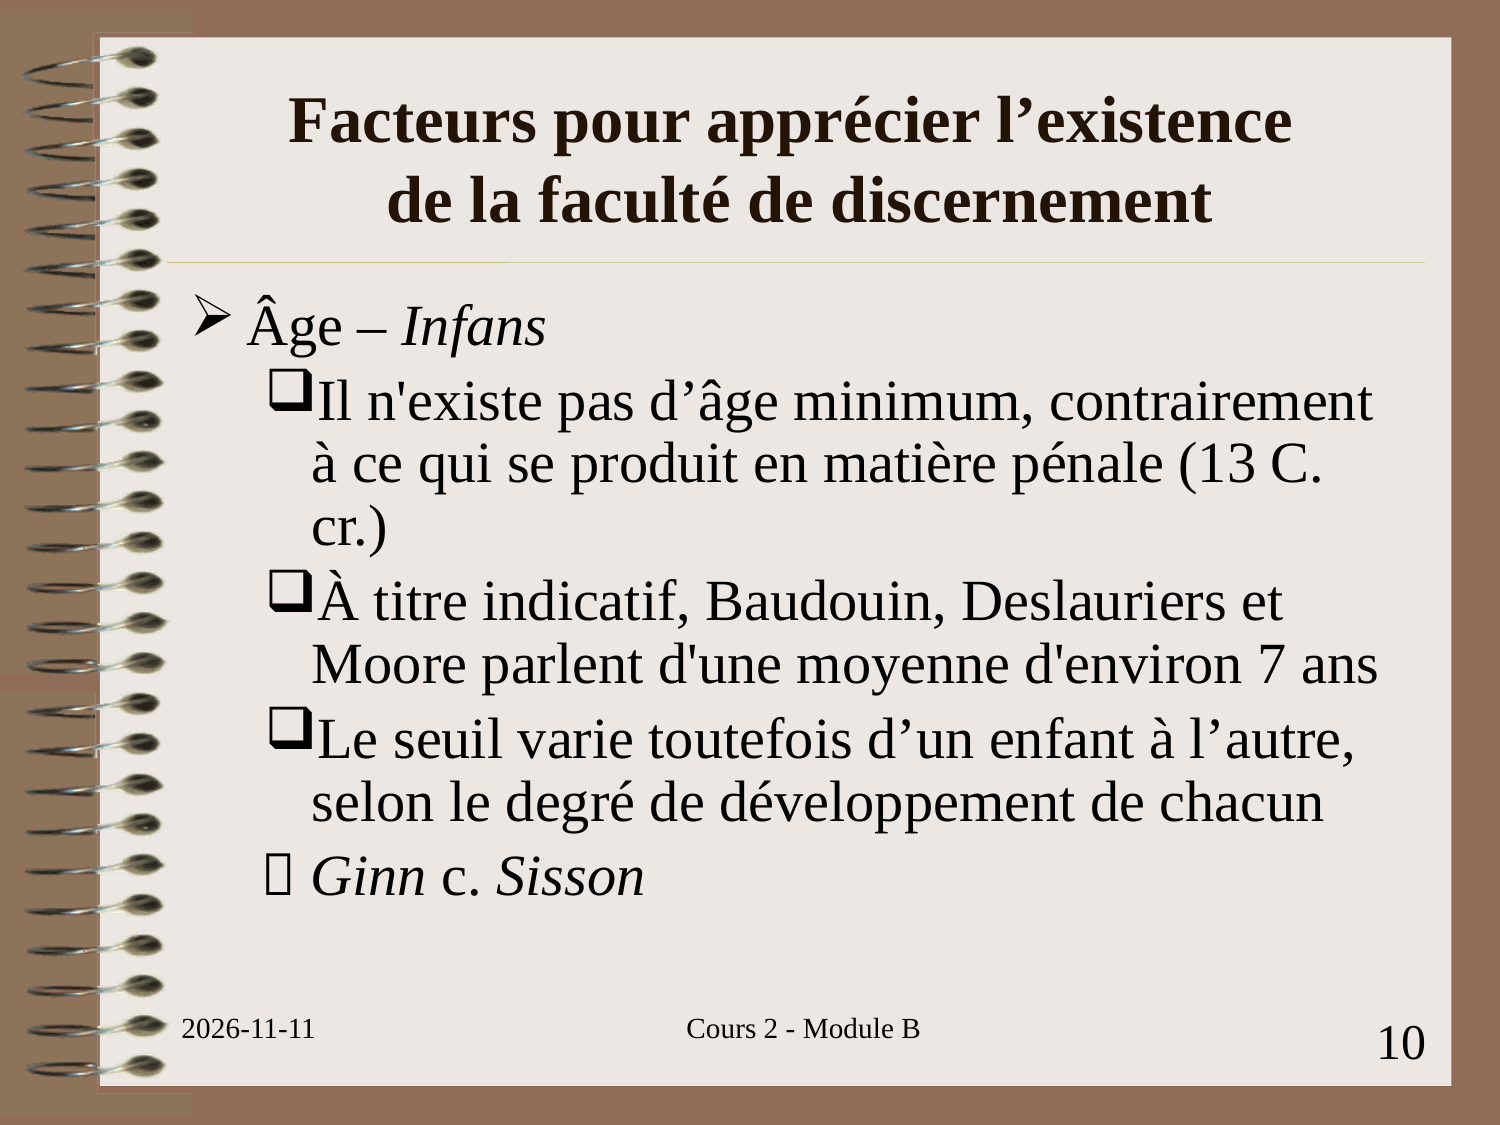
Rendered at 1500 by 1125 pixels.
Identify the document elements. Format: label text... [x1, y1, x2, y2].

picture [0, 692, 194, 1115]
footer Cours 2 - Module B [566, 1001, 1042, 1078]
slide_number 10 [1128, 1001, 1442, 1078]
picture [0, 8, 194, 674]
list Âge – Infans Il n'existe pas d’âge minimum, contrairement à ce qui se produit en matière pénale (13 C. cr.) À titre indicatif, Baudouin, Deslauriers et Moore parlent d'une moyenne d'environ 7 ans Le seuil varie toutefois d’un enfant à l’autre, selon le degré de développement de chacun  Ginn c. Sisson [174, 287, 1425, 963]
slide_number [166, 1001, 480, 1078]
title Facteurs pour apprécier l’existence de la faculté de discernement [174, 62, 1425, 250]
